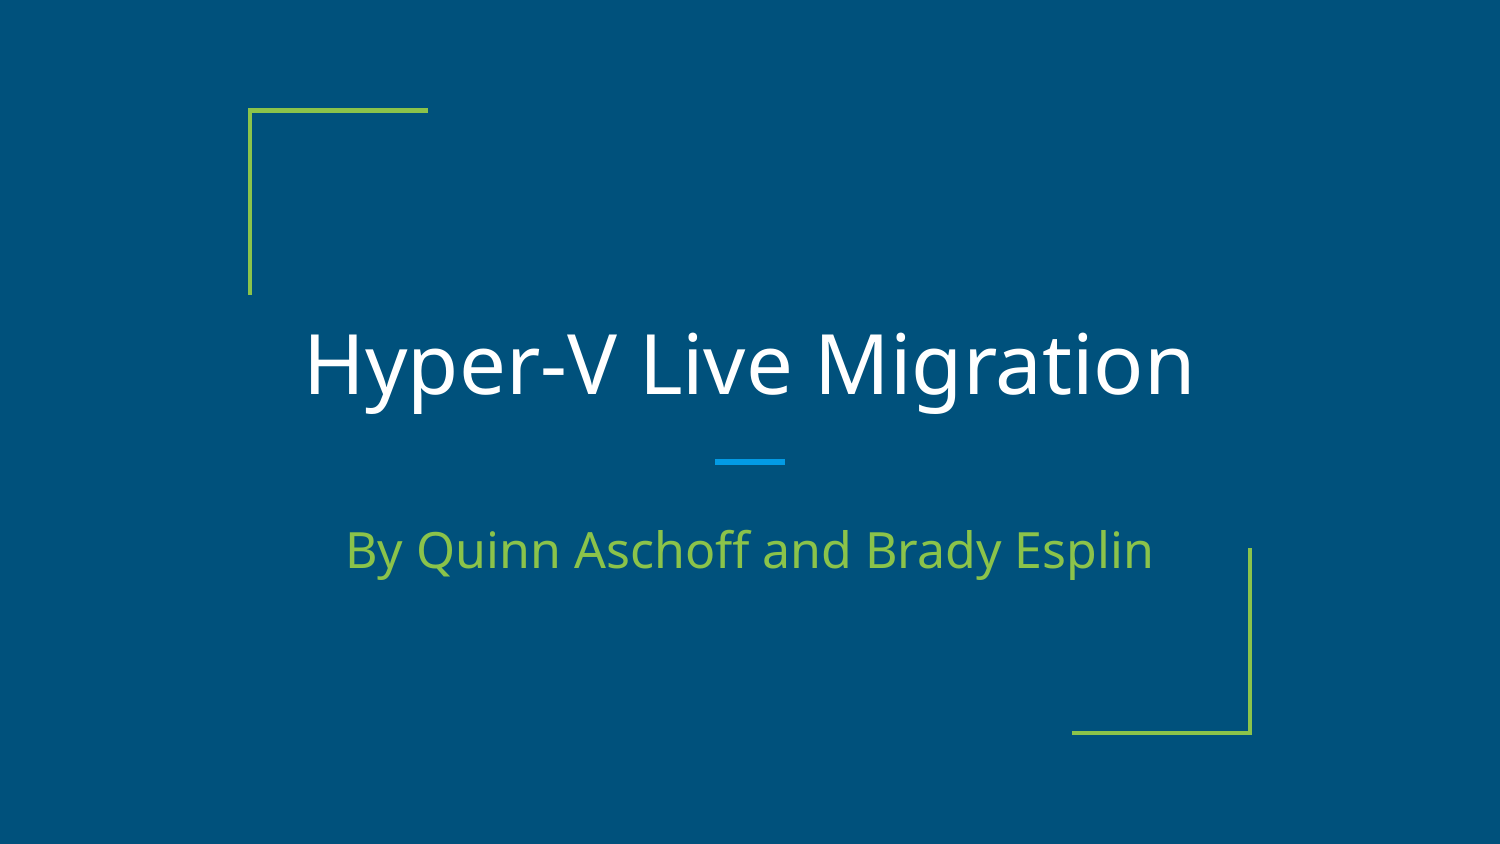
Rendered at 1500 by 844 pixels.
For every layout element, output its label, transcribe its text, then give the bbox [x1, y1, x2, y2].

title Hyper-V Live Migration [275, 195, 1225, 435]
subtitle By Quinn Aschoff and Brady Esplin [275, 500, 1225, 650]
